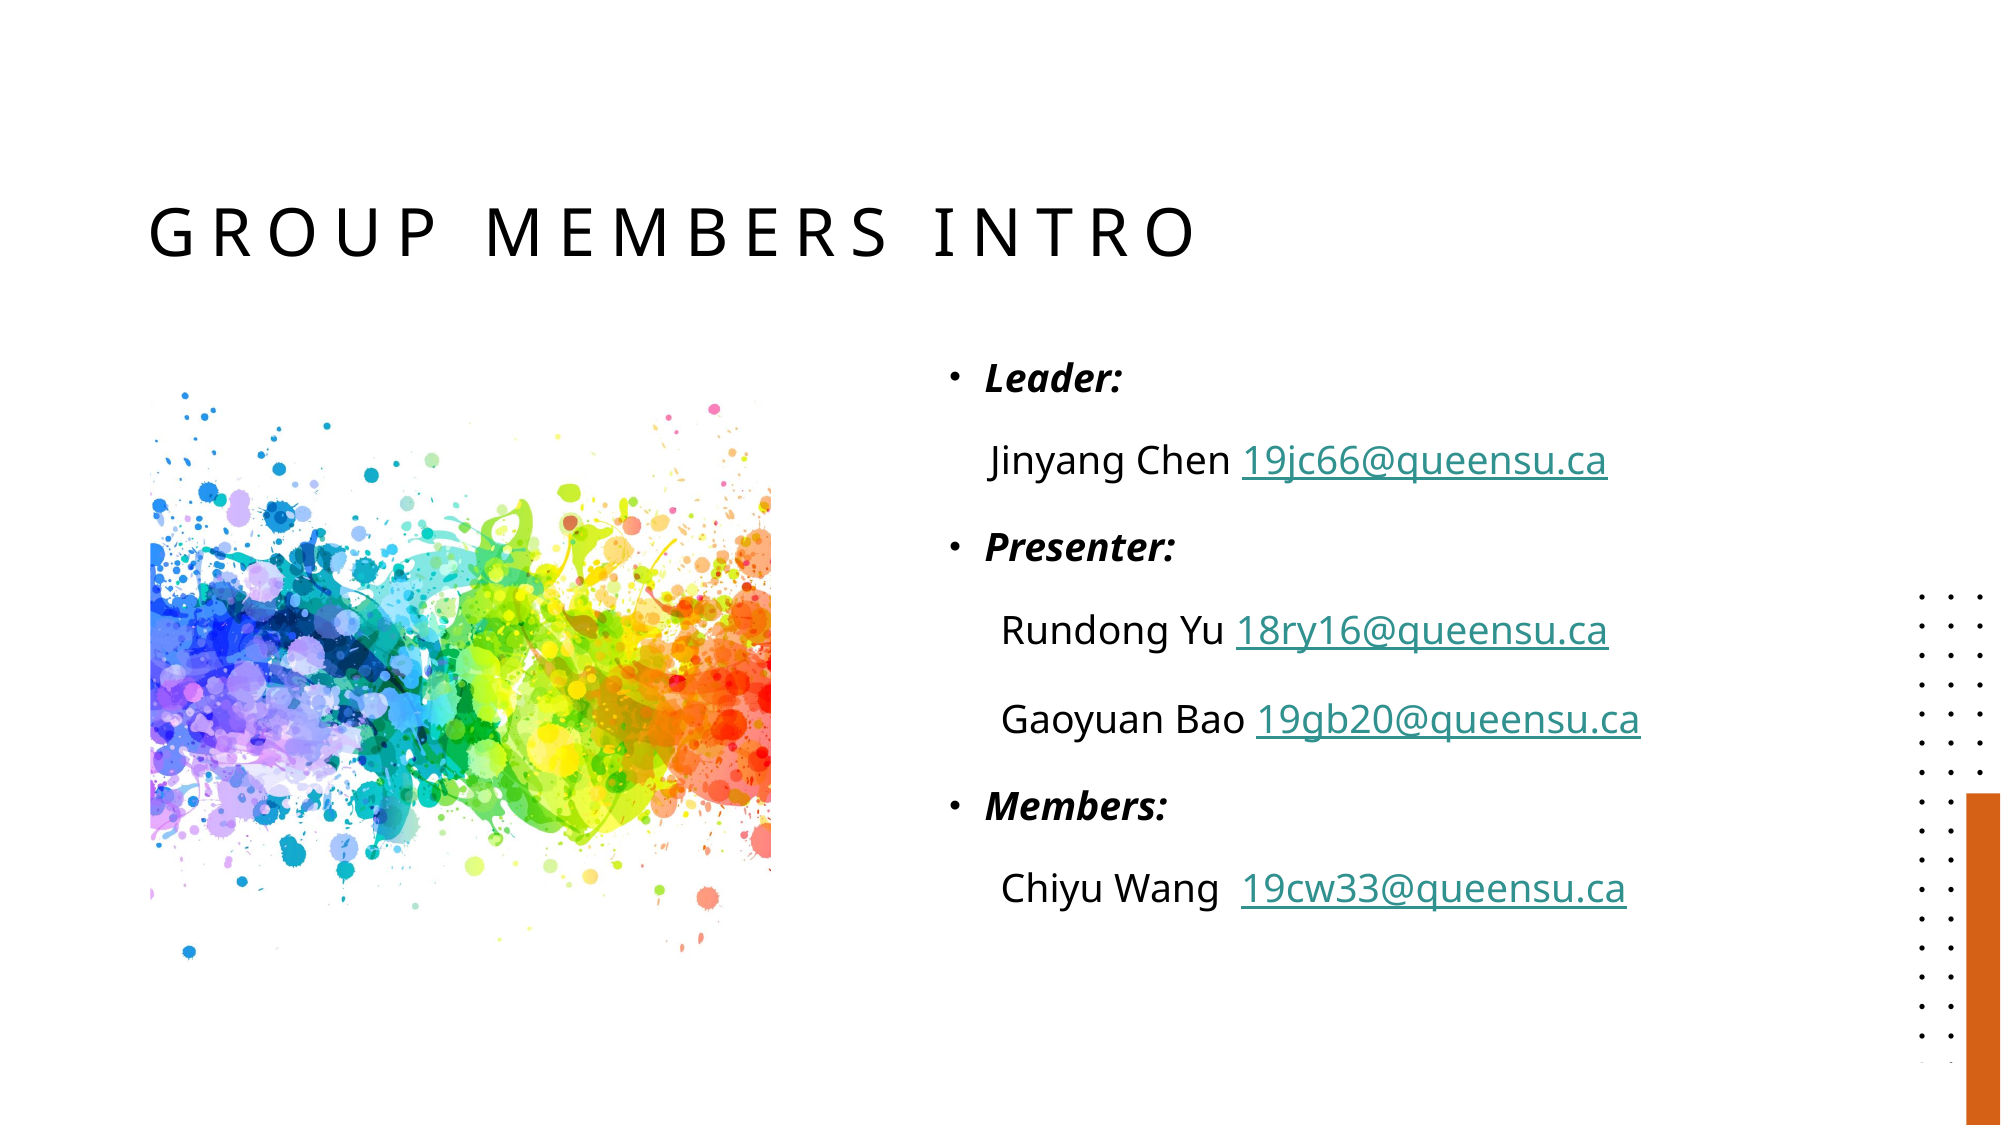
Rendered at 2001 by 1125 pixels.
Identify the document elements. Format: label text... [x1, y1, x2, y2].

picture [1907, 582, 1994, 1064]
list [150, 366, 771, 987]
list Leader: Jinyang Chen 19jc66@queensu.ca Presenter: Rundong Yu 18ry16@queensu.ca Gaoyuan Bao 19gb20@queensu.ca Members: Chiyu Wang 19cw33@queensu.ca [934, 331, 1784, 1014]
title Group Members intro [132, 59, 1784, 278]
